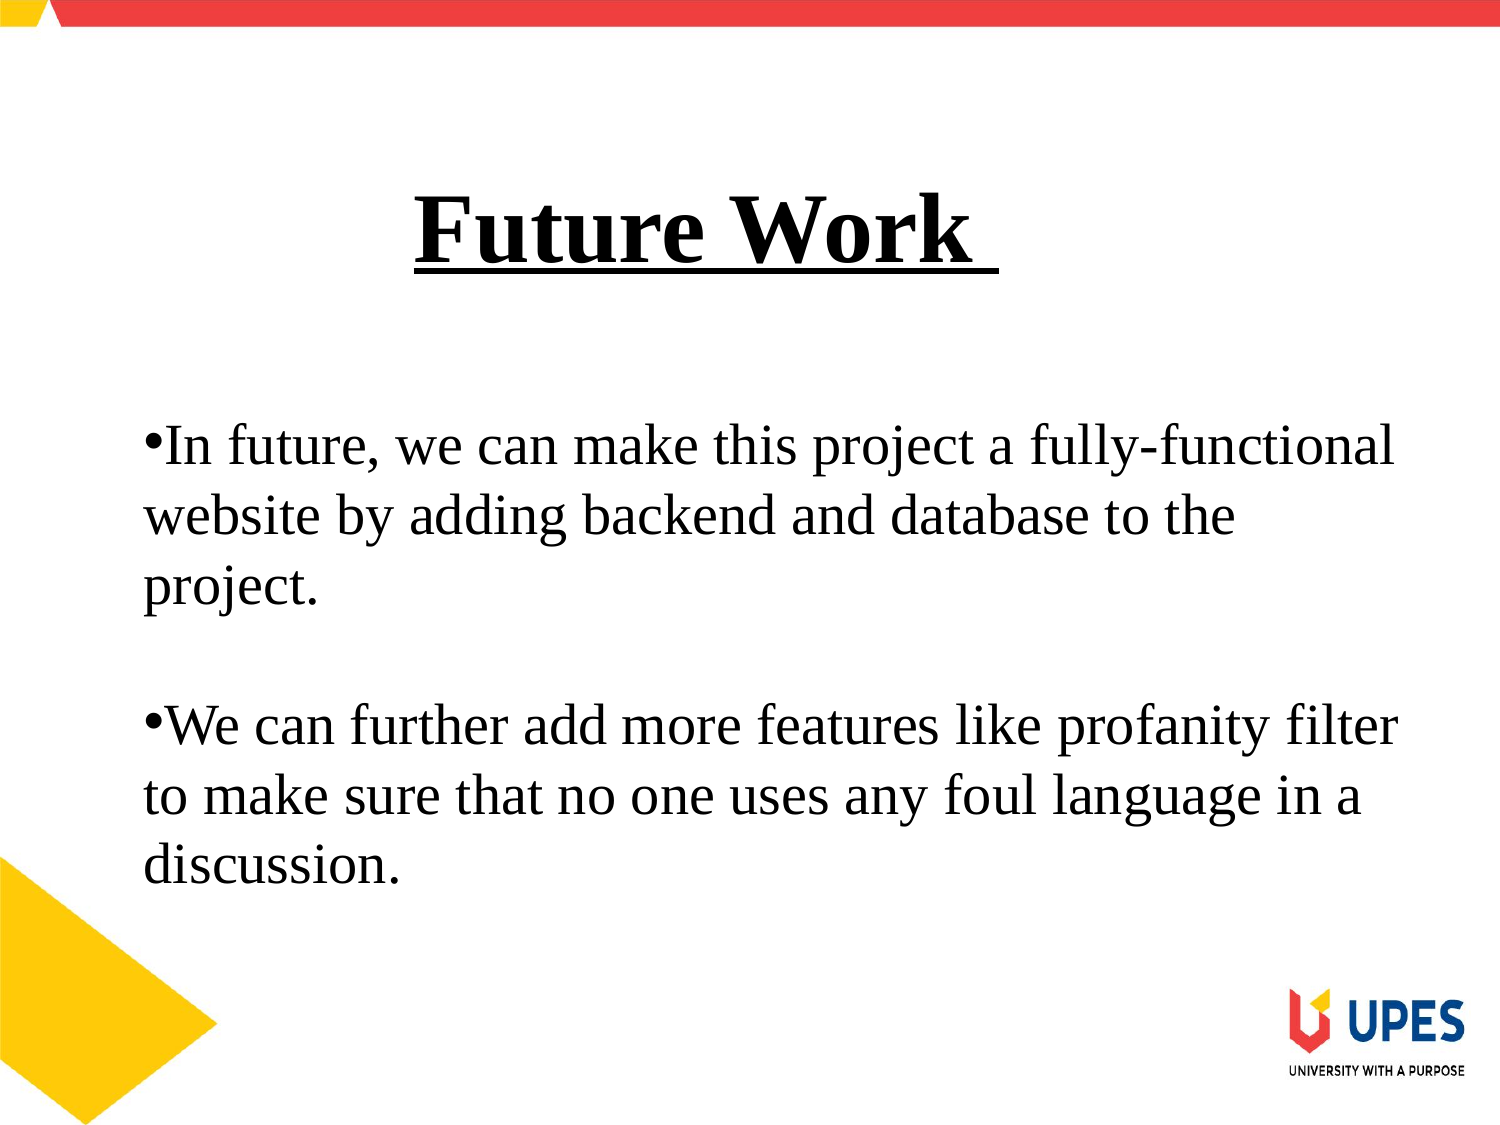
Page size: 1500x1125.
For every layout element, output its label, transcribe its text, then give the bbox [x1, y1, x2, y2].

picture [0, 0, 1500, 1125]
text_box In future, we can make this project a fully-functional website by adding backend and database to the project. We can further add more features like profanity filter to make sure that no one uses any foul language in a discussion. [128, 398, 1442, 904]
title Future Work [93, 128, 1319, 317]
